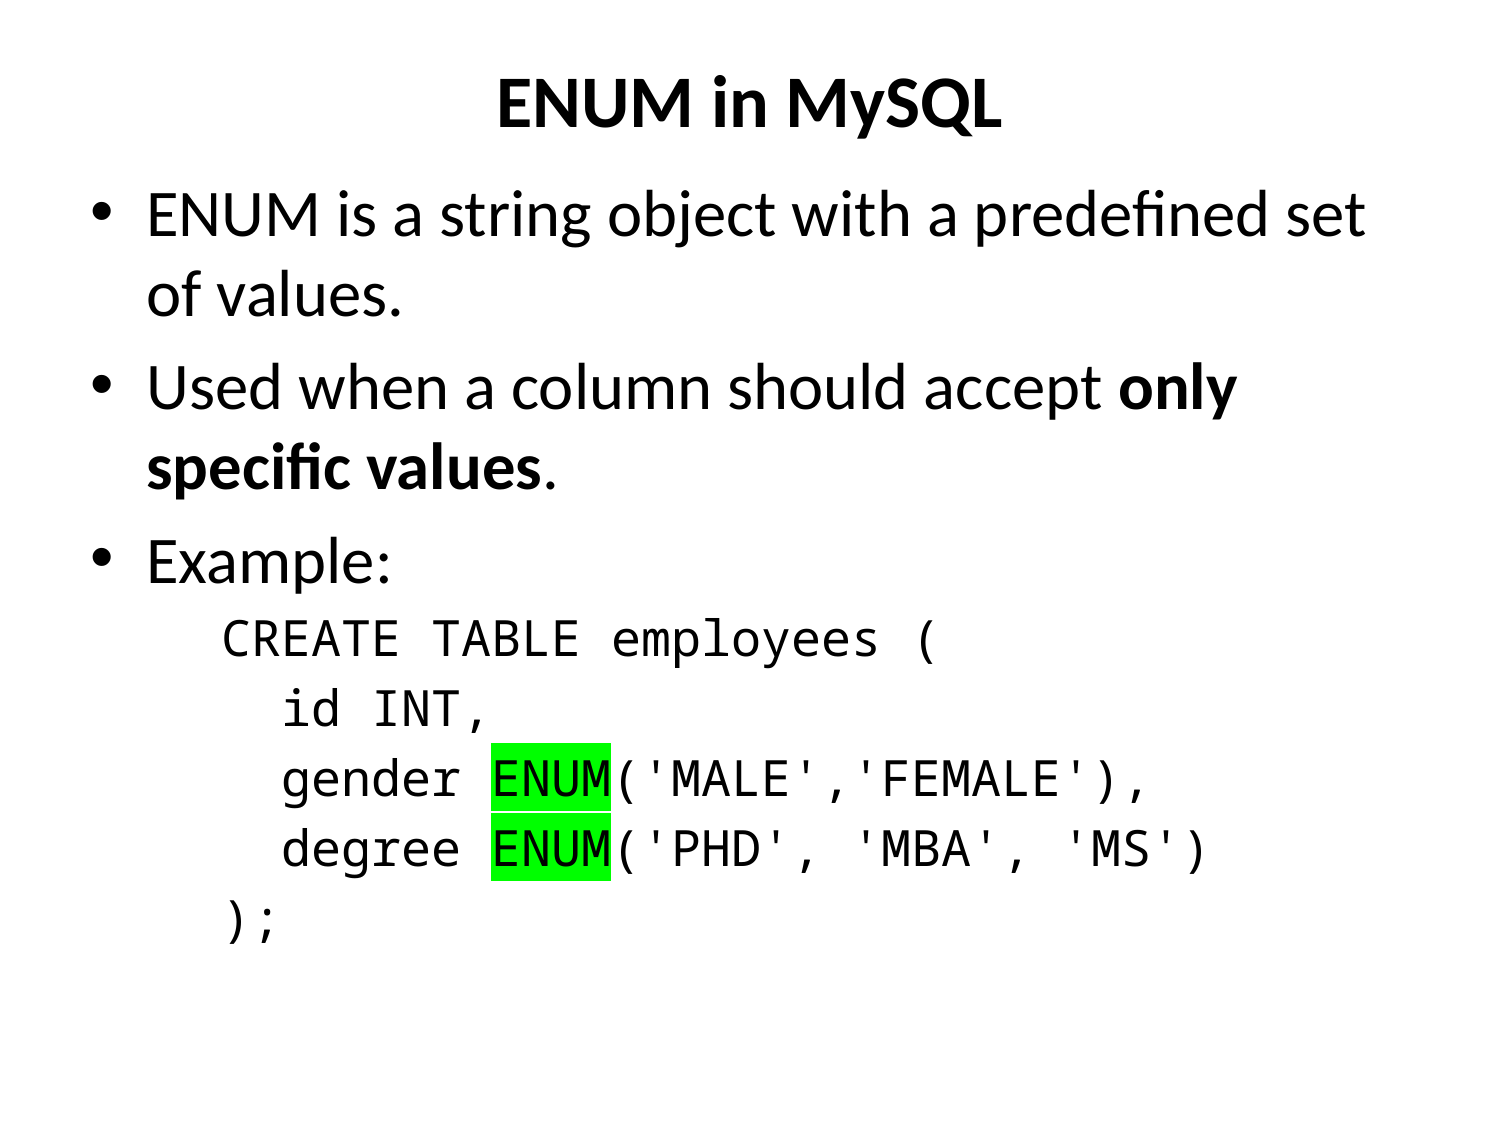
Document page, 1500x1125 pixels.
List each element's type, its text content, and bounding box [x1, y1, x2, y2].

list ENUM is a string object with a predefined set of values. Used when a column should accept only specific values. Example: CREATE TABLE employees ( id INT, gender ENUM('MALE','FEMALE'), degree ENUM('PHD', 'MBA', 'MS') ); [75, 162, 1425, 1005]
title ENUM in MySQL [75, 45, 1425, 150]
